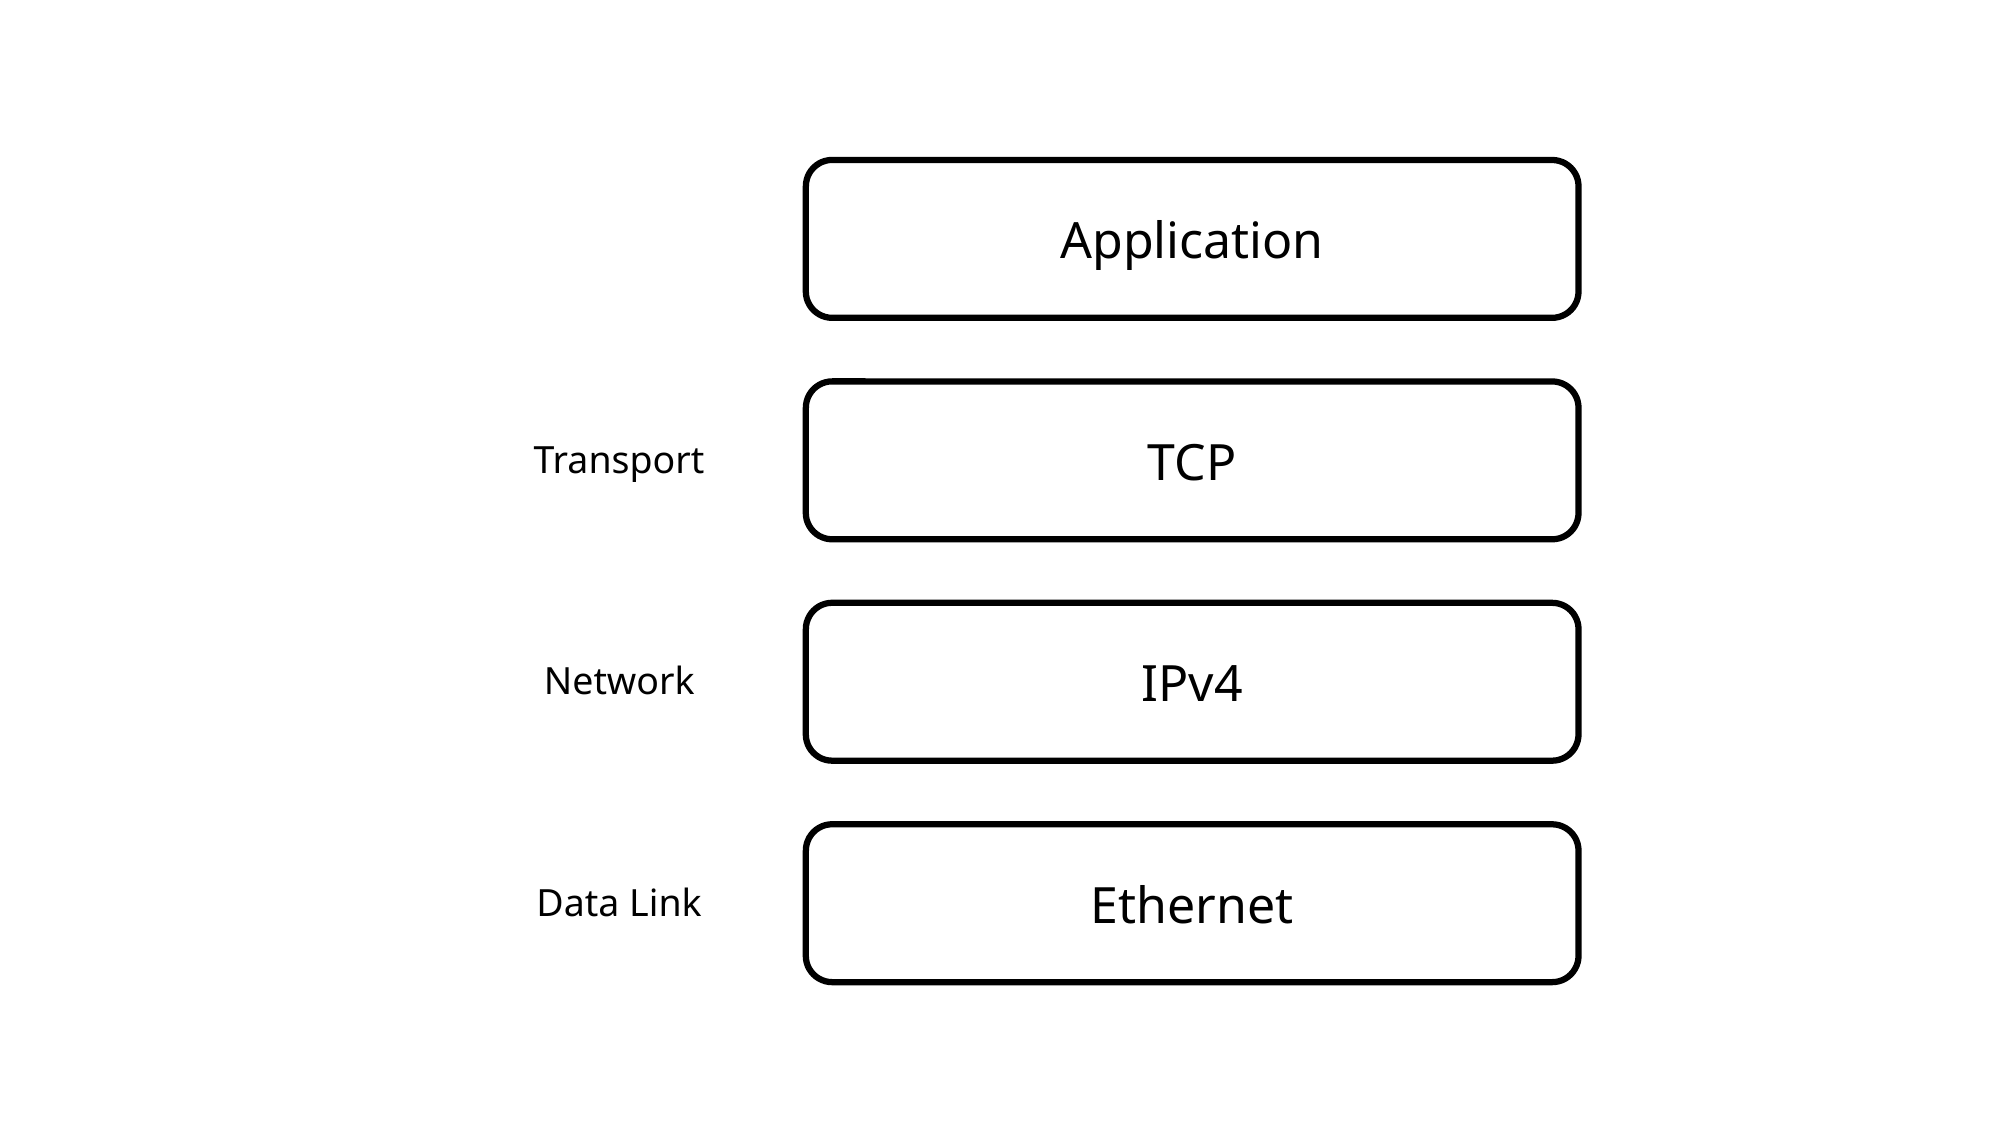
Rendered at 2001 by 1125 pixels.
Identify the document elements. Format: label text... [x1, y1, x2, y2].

text_box IPv4 [804, 601, 1580, 762]
text_box Transport [432, 428, 806, 489]
text_box Ethernet [804, 823, 1580, 984]
text_box Application [804, 158, 1580, 319]
text_box Network [432, 649, 806, 710]
text_box Data Link [432, 871, 806, 932]
text_box TCP [804, 380, 1580, 541]
